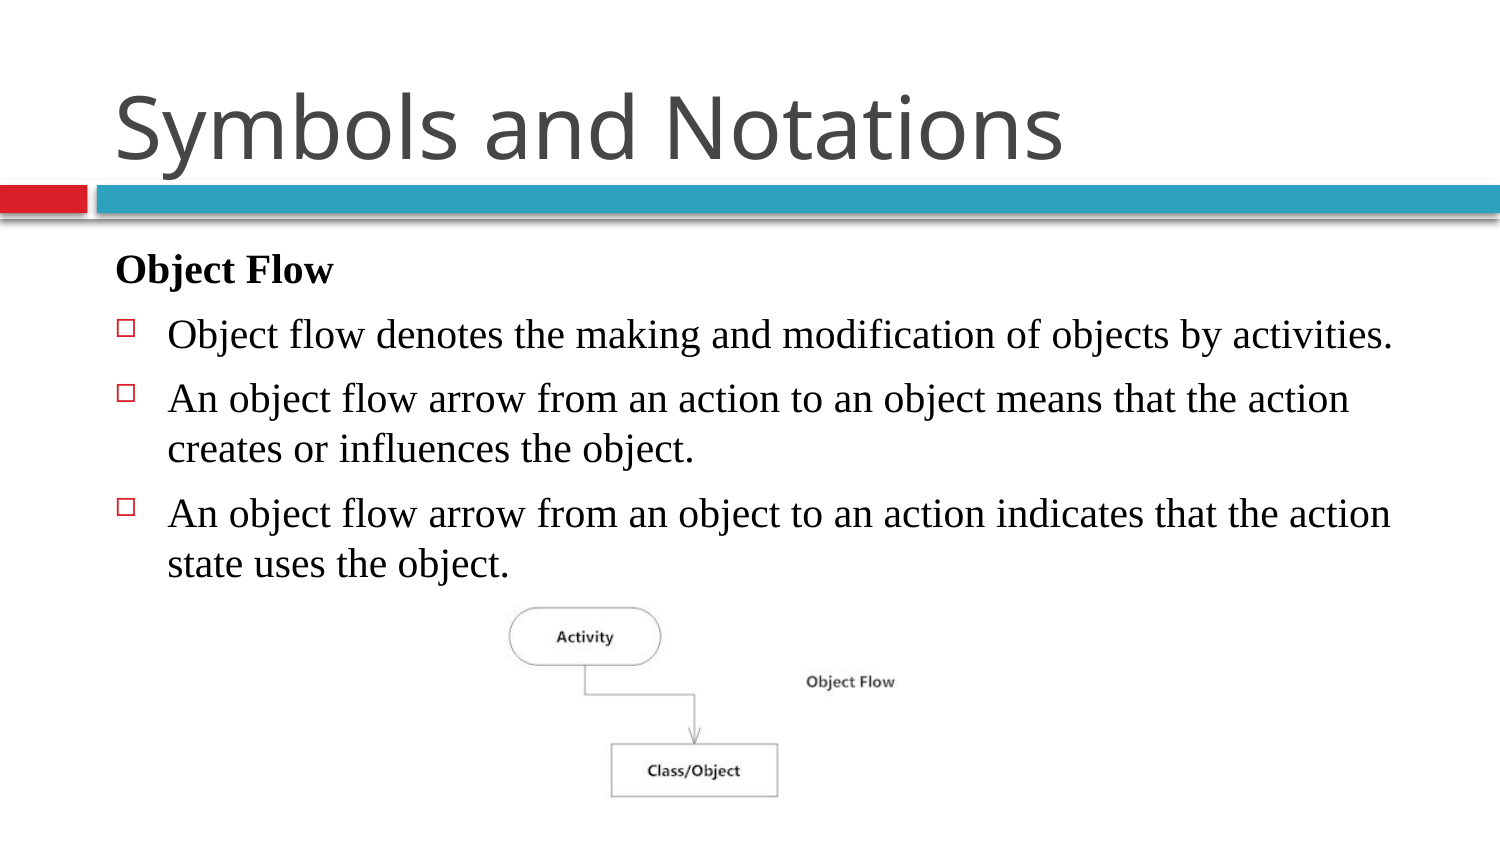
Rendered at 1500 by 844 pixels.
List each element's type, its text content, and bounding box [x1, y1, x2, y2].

picture [487, 596, 1001, 813]
list Object Flow Object flow denotes the making and modification of objects by activities. An object flow arrow from an action to an object means that the action creates or influences the object. An object flow arrow from an object to an action indicates that the action state uses the object. [99, 234, 1438, 771]
title Symbols and Notations [99, 19, 1438, 185]
